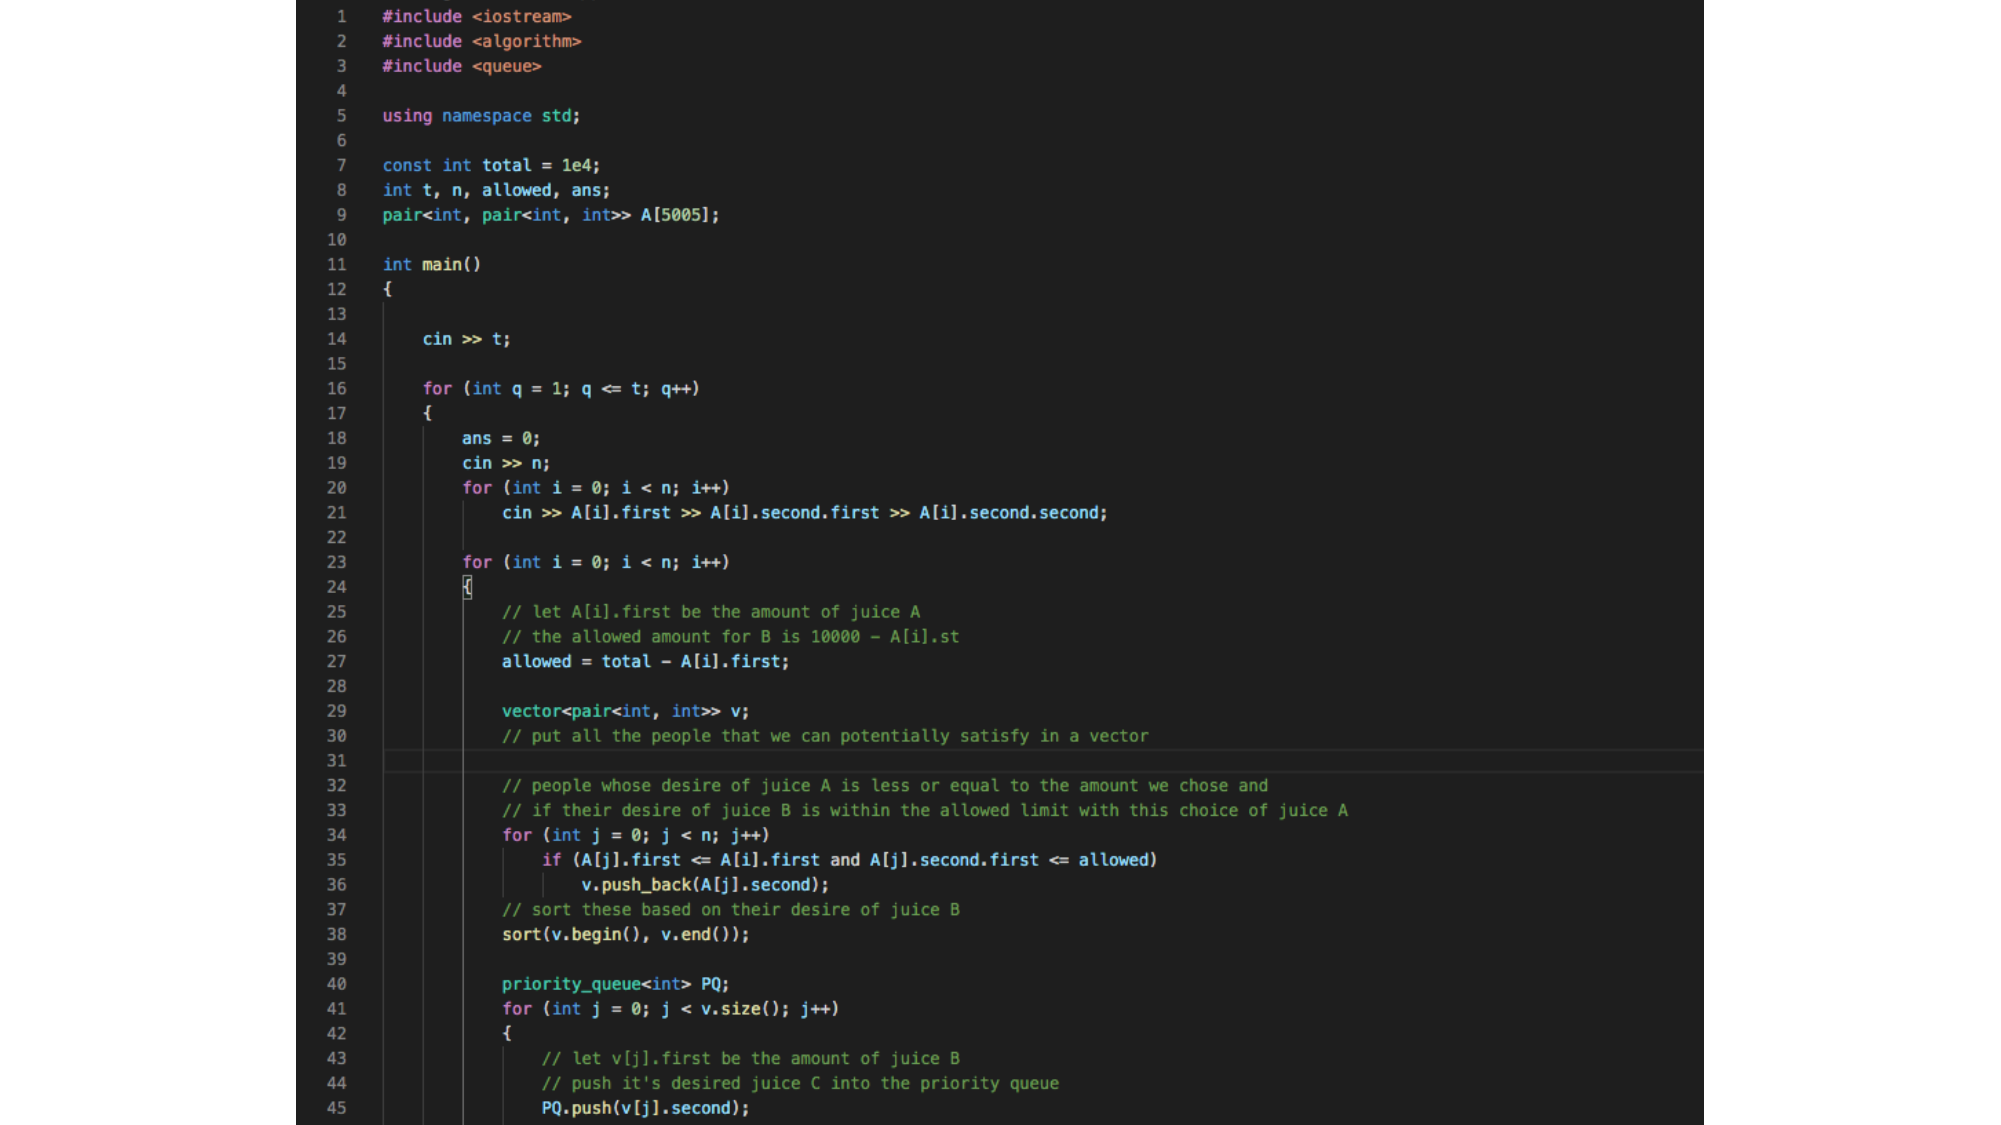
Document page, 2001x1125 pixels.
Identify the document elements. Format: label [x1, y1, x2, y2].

picture [296, 0, 1704, 1125]
